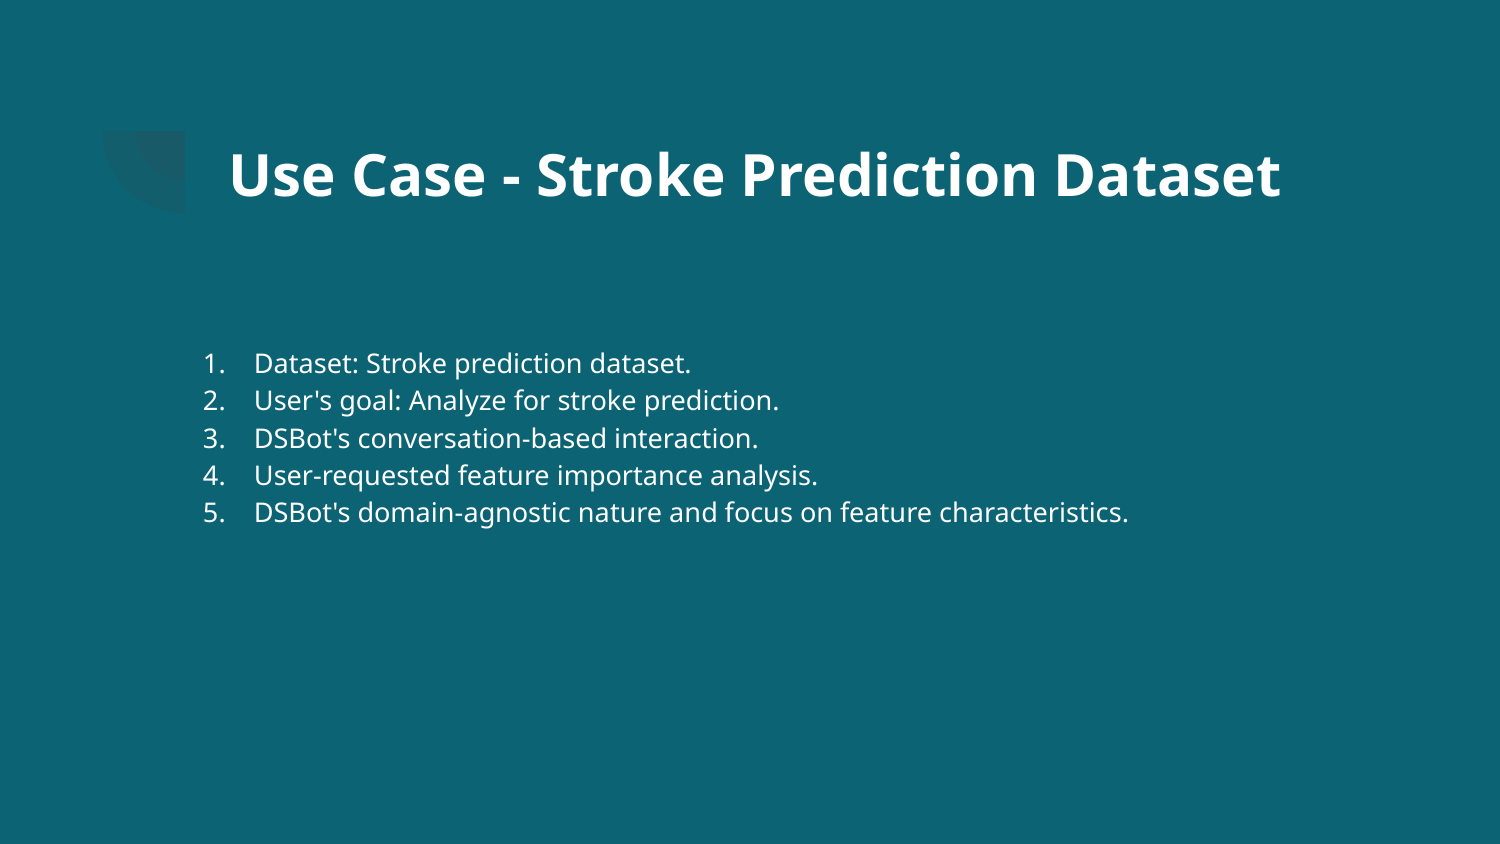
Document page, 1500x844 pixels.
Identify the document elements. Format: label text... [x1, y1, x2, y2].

list Dataset: Stroke prediction dataset. User's goal: Analyze for stroke prediction. DSBot's conversation-based interaction. User-requested feature importance analysis. DSBot's domain-agnostic nature and focus on feature characteristics. [163, 326, 1318, 832]
title Use Case - Stroke Prediction Dataset [213, 123, 1368, 295]
